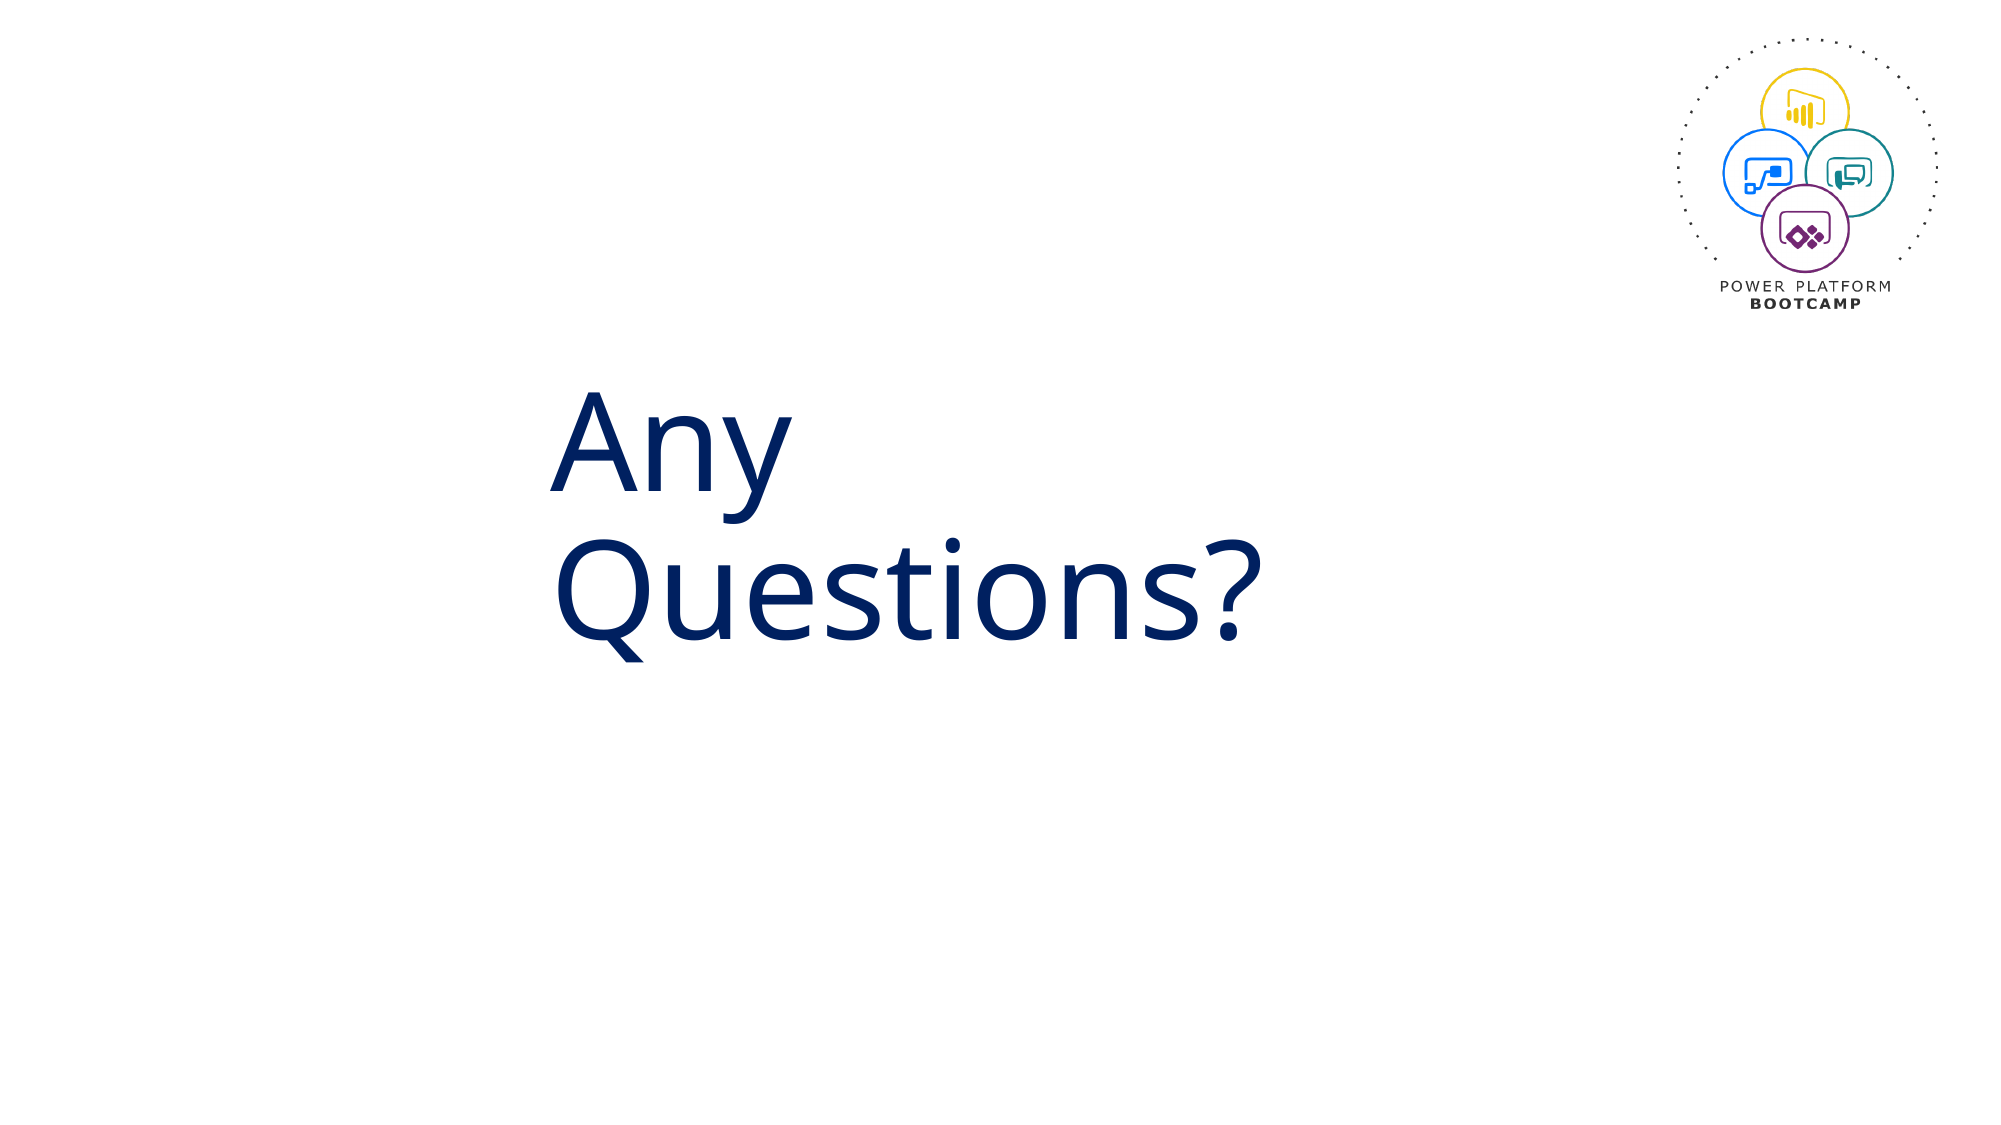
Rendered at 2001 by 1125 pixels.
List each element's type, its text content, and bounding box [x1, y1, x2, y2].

picture [1677, 38, 1938, 309]
title Any Questions? [535, 479, 1465, 563]
